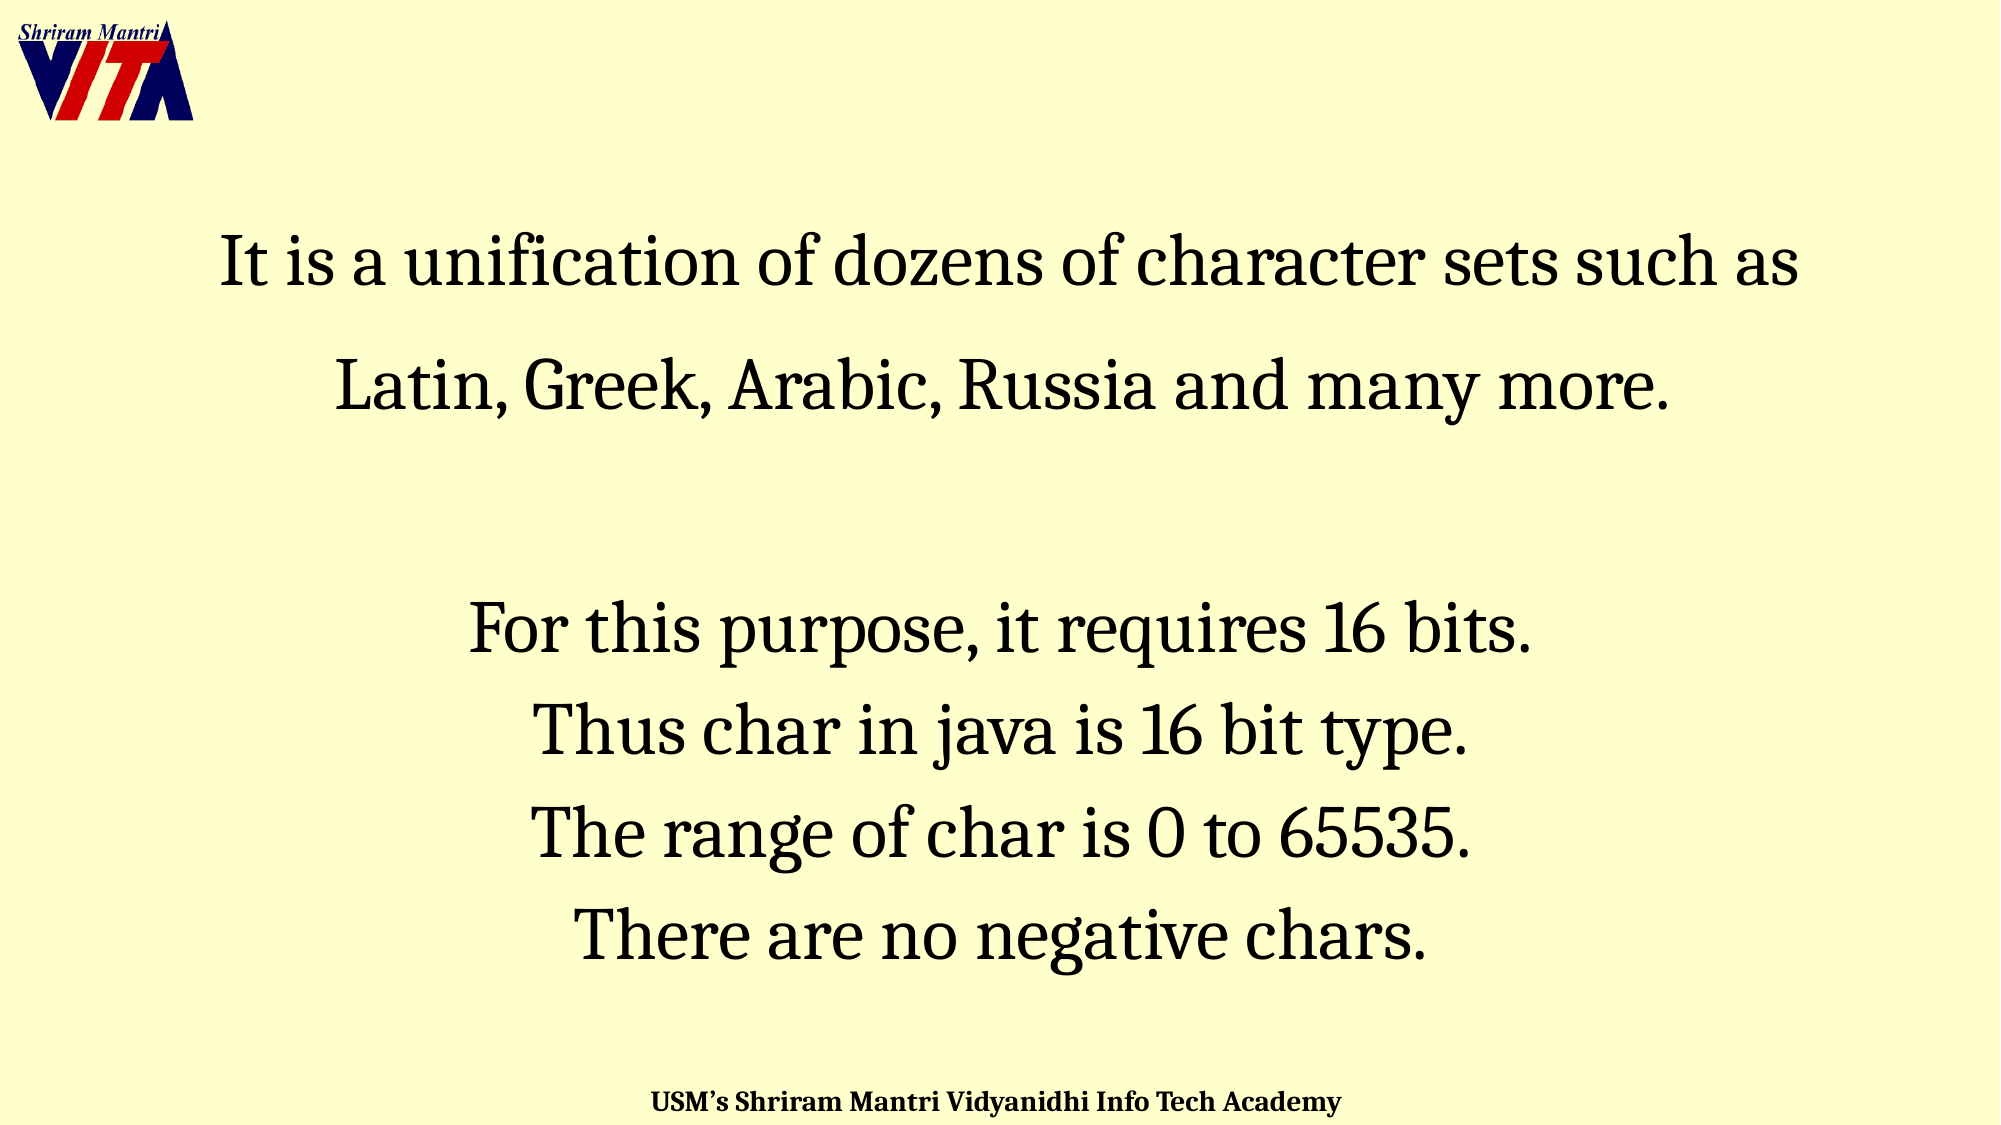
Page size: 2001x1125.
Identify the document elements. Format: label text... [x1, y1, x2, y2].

text_box It is a unification of dozens of character sets such as Latin, Greek, Arabic, Russia and many more. [156, 189, 1866, 433]
picture [0, 0, 211, 141]
text_box For this purpose, it requires 16 bits. Thus char in java is 16 bit type. The range of char is 0 to 65535. There are no negative chars. [156, 569, 1847, 983]
